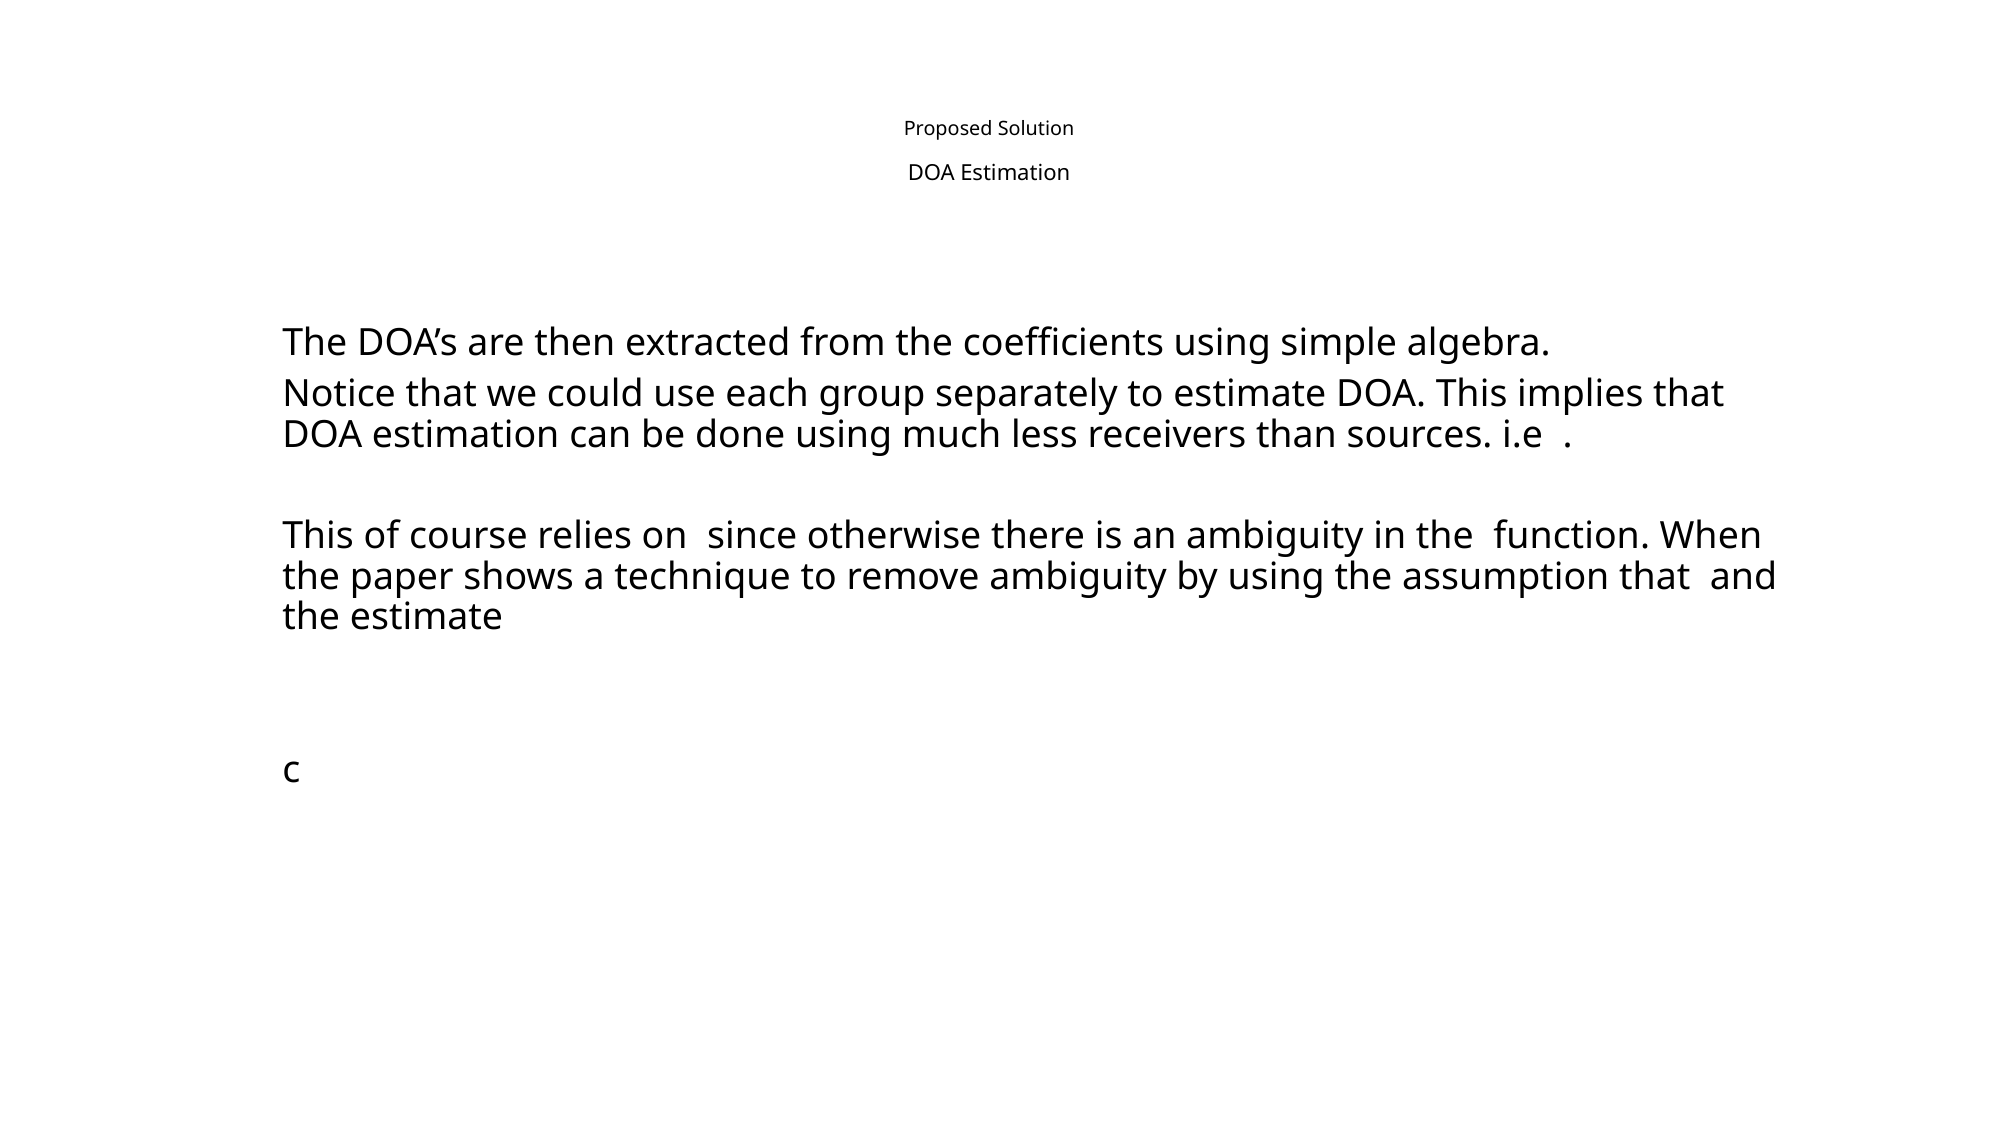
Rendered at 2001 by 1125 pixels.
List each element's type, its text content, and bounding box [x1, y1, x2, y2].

title Proposed Solution DOA Estimation [239, 110, 1739, 193]
